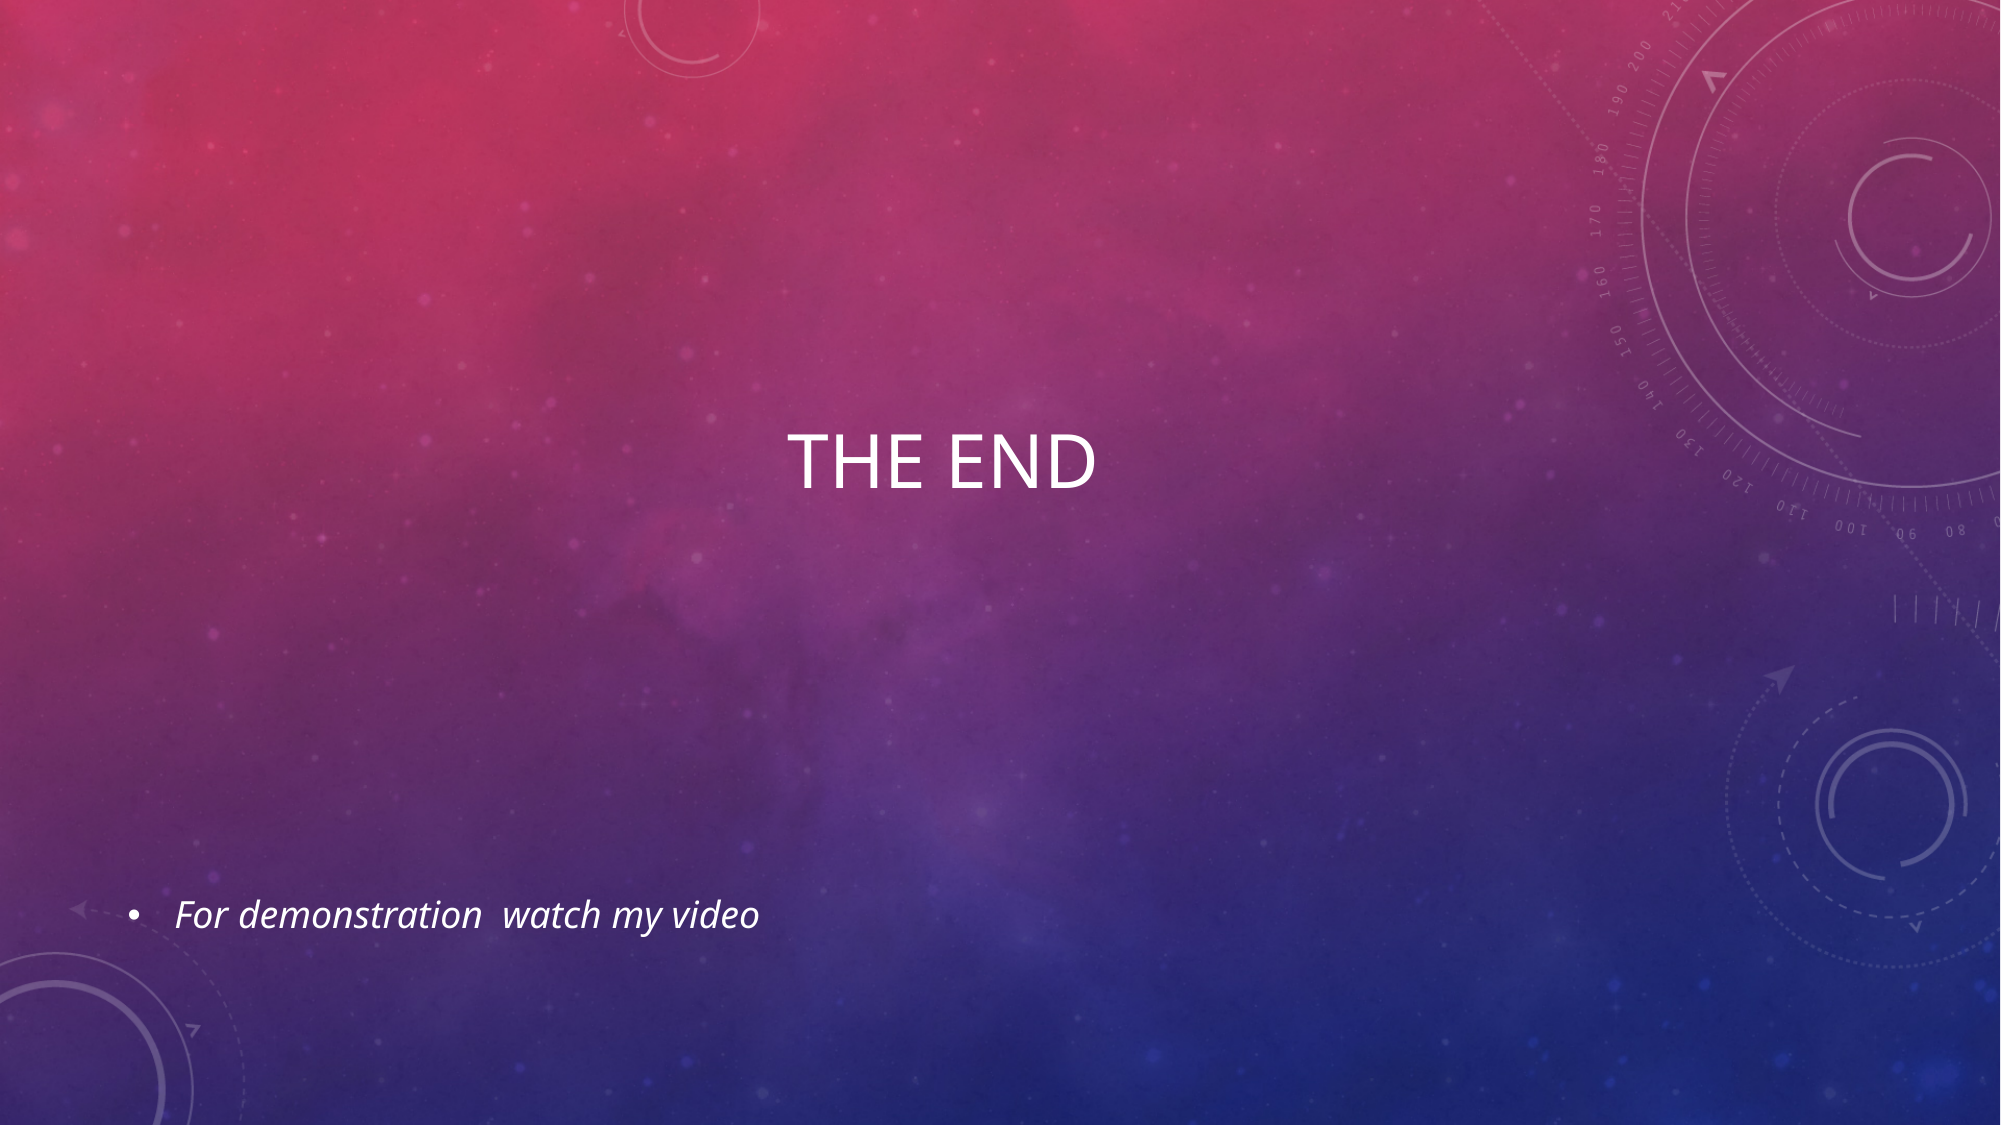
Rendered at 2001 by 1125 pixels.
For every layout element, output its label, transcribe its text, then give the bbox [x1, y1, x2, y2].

title The end [112, 338, 1775, 351]
picture [0, 0, 2001, 1125]
list For demonstration watch my video [112, 351, 1775, 950]
